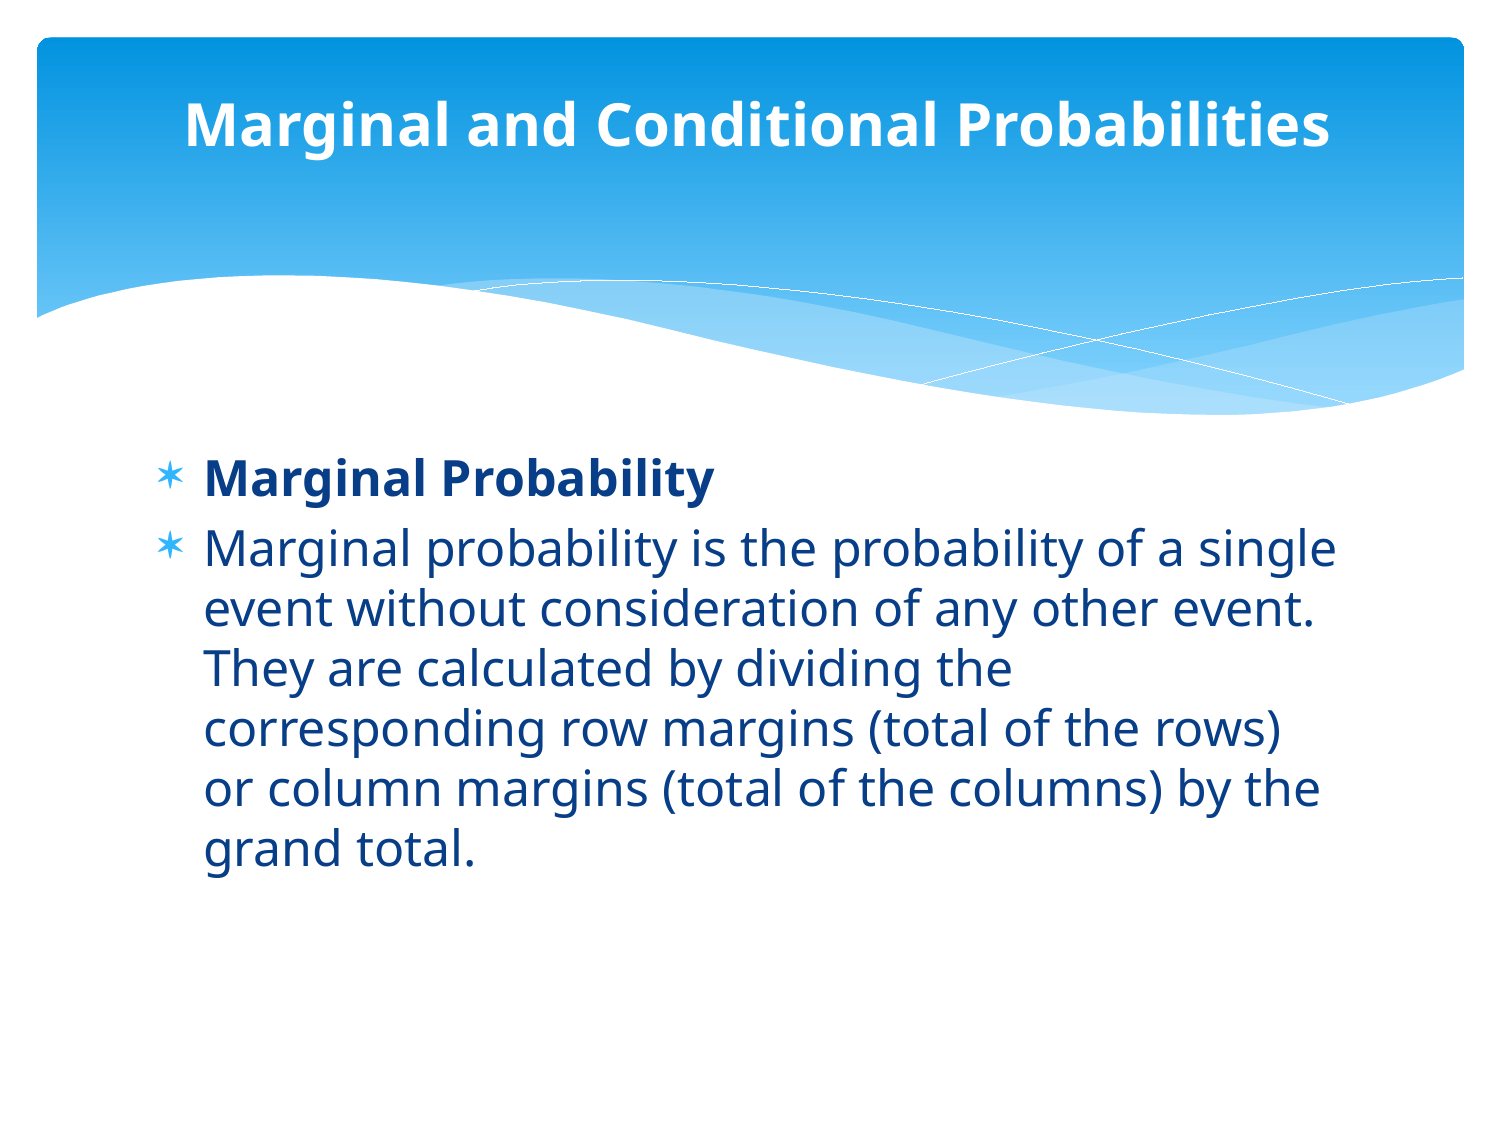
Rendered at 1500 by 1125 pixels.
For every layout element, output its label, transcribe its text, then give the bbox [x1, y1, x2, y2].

title Marginal and Conditional Probabilities [75, 55, 1425, 261]
list Marginal Probability Marginal probability is the probability of a single event without consideration of any other event. They are calculated by dividing the corresponding row margins (total of the rows) or column margins (total of the columns) by the grand total. [143, 438, 1359, 1005]
